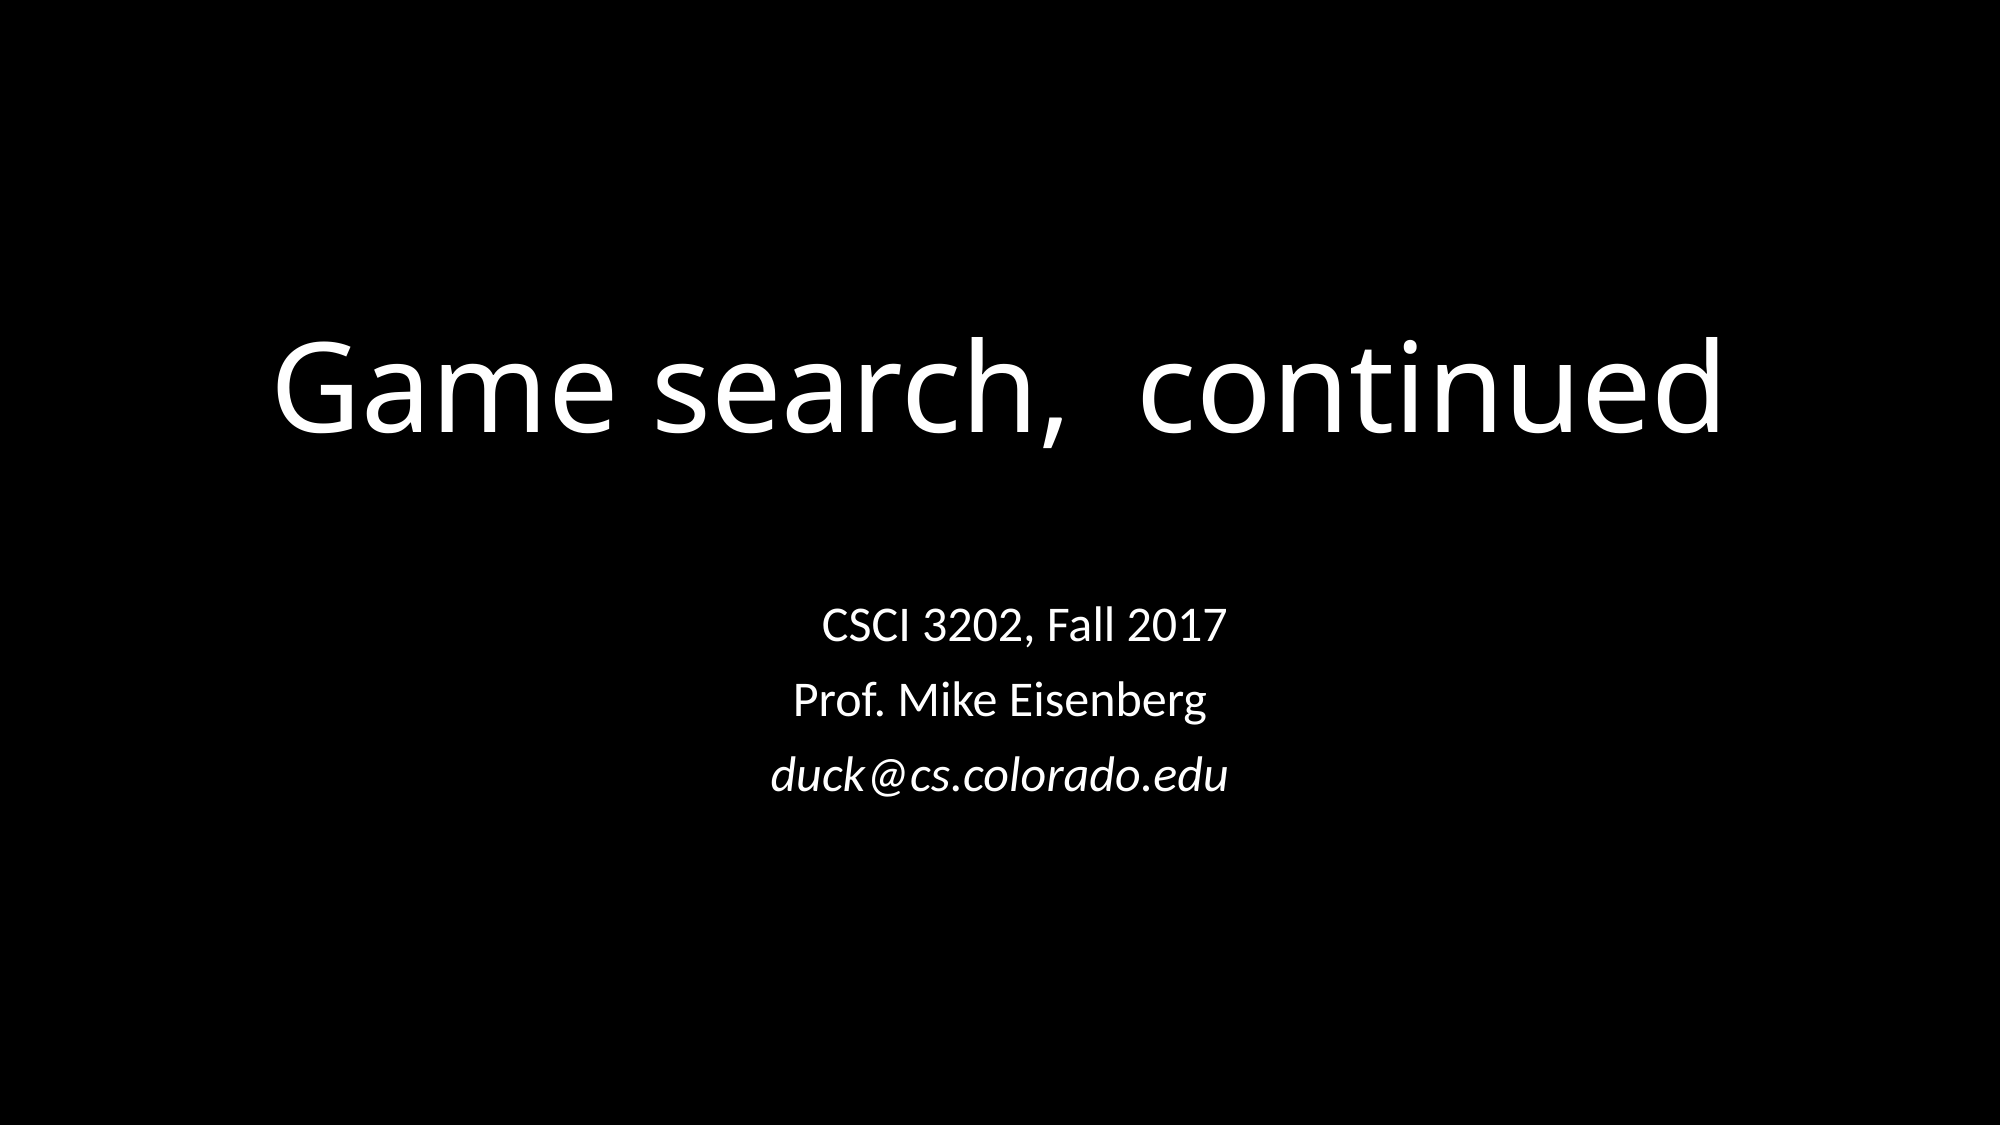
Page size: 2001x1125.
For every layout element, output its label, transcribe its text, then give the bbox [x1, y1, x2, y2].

title Game search, continued [249, 184, 1750, 468]
subtitle CSCSCI 3202, Fall 2017 Prof. Mike Eisenberg duck@cs.colorado.edu [249, 590, 1750, 863]
